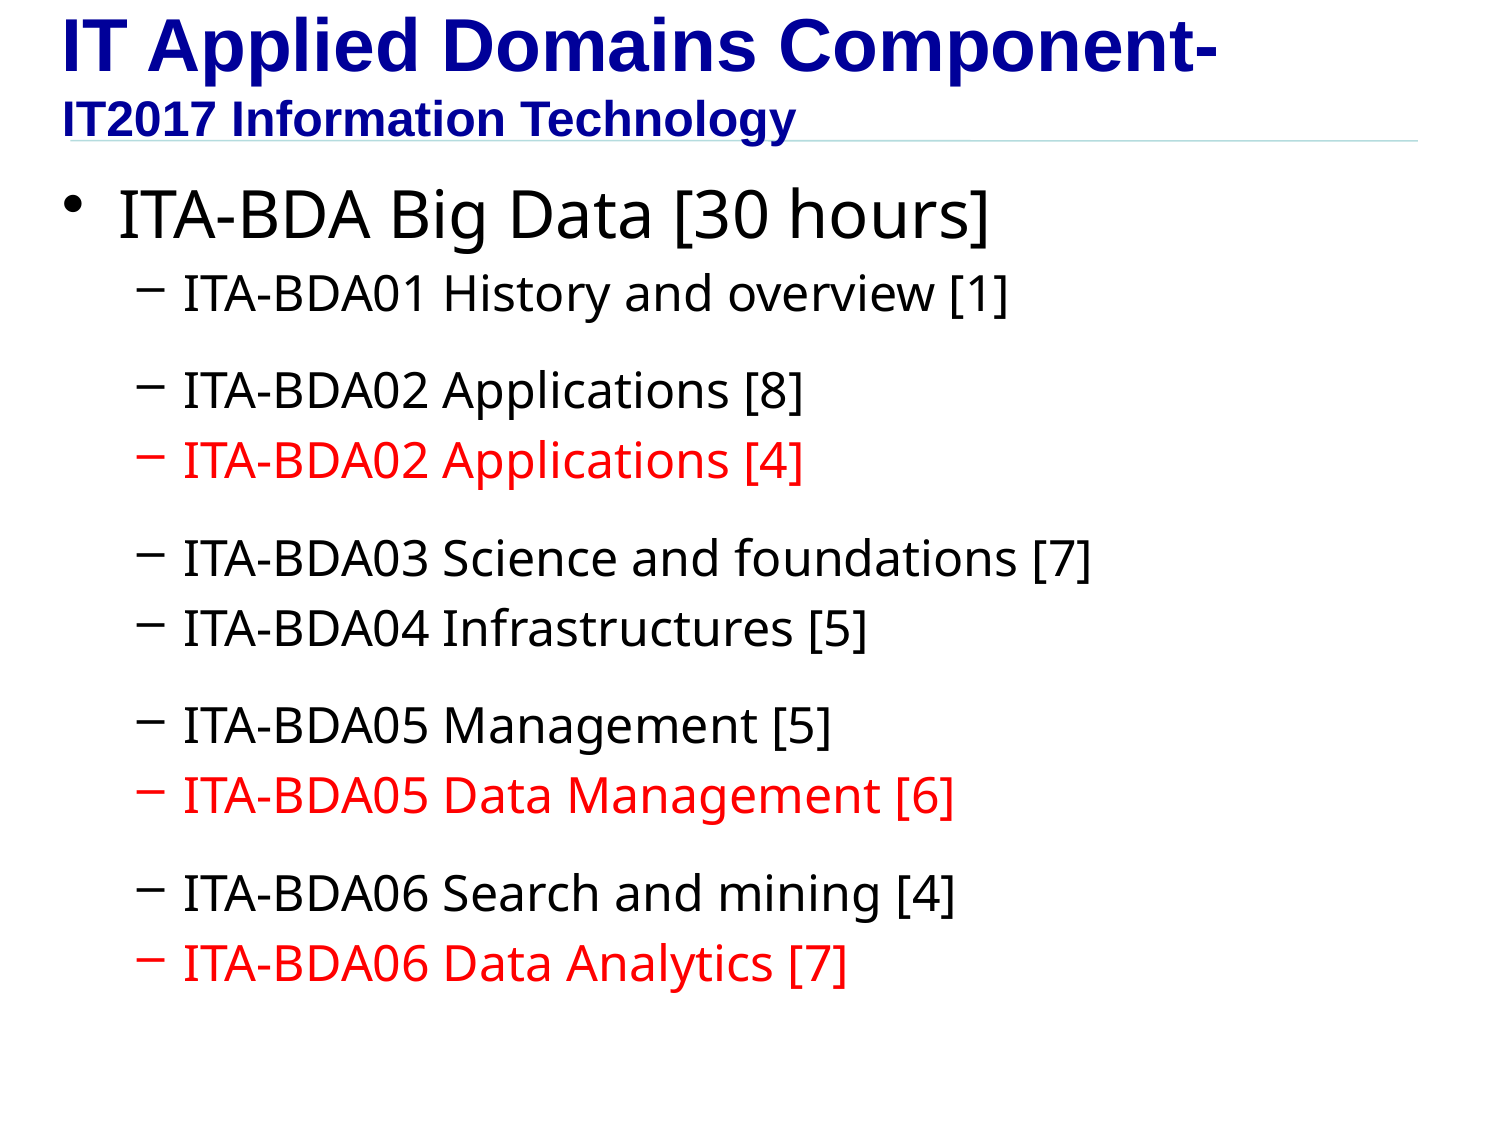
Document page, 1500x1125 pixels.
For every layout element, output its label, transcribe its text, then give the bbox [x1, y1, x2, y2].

list ITA-BDA Big Data [30 hours] ITA-BDA01 History and overview [1] ITA-BDA02 Applications [8] ITA-BDA02 Applications [4] ITA-BDA03 Science and foundations [7] ITA-BDA04 Infrastructures [5] ITA-BDA05 Management [5] ITA-BDA05 Data Management [6] ITA-BDA06 Search and mining [4] ITA-BDA06 Data Analytics [7] [46, 163, 1442, 1055]
title IT Applied Domains Component- IT2017 Information Technology [46, 6, 1419, 138]
